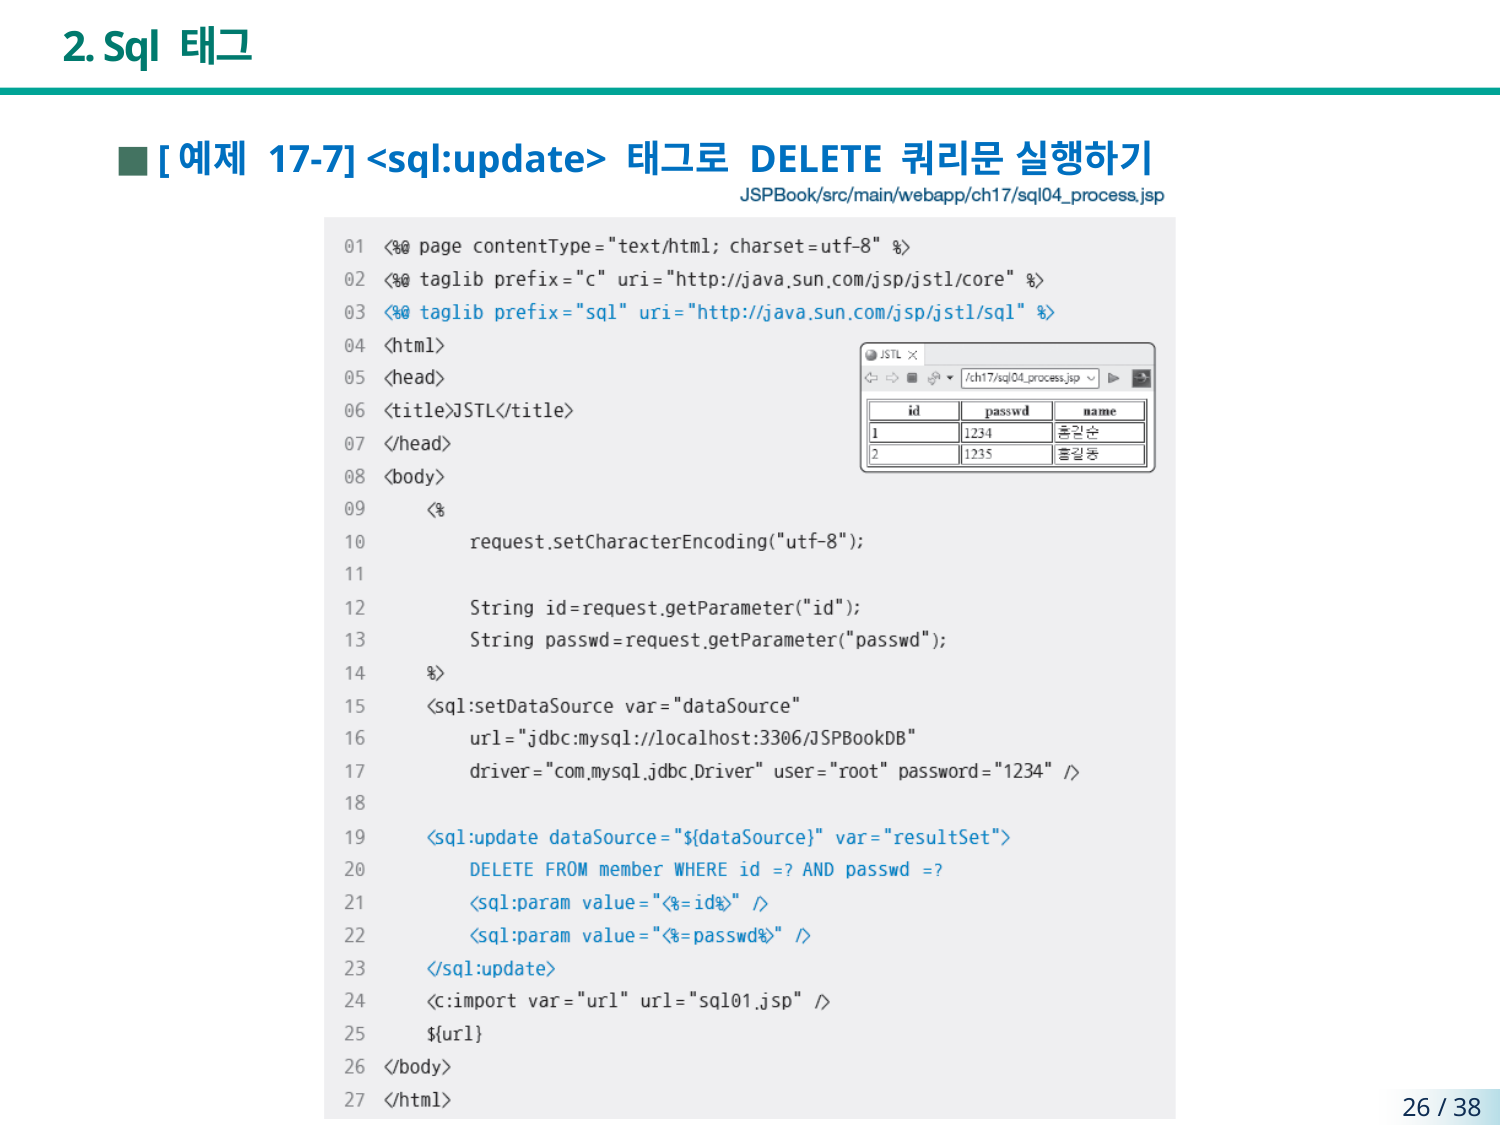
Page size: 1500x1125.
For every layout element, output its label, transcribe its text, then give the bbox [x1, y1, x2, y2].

picture [323, 178, 1177, 1120]
list [예제 17-7] <sql:update> 태그로 DELETE 쿼리문 실행하기 [100, 127, 1459, 1050]
title 2. Sql 태그 [47, 5, 1325, 84]
